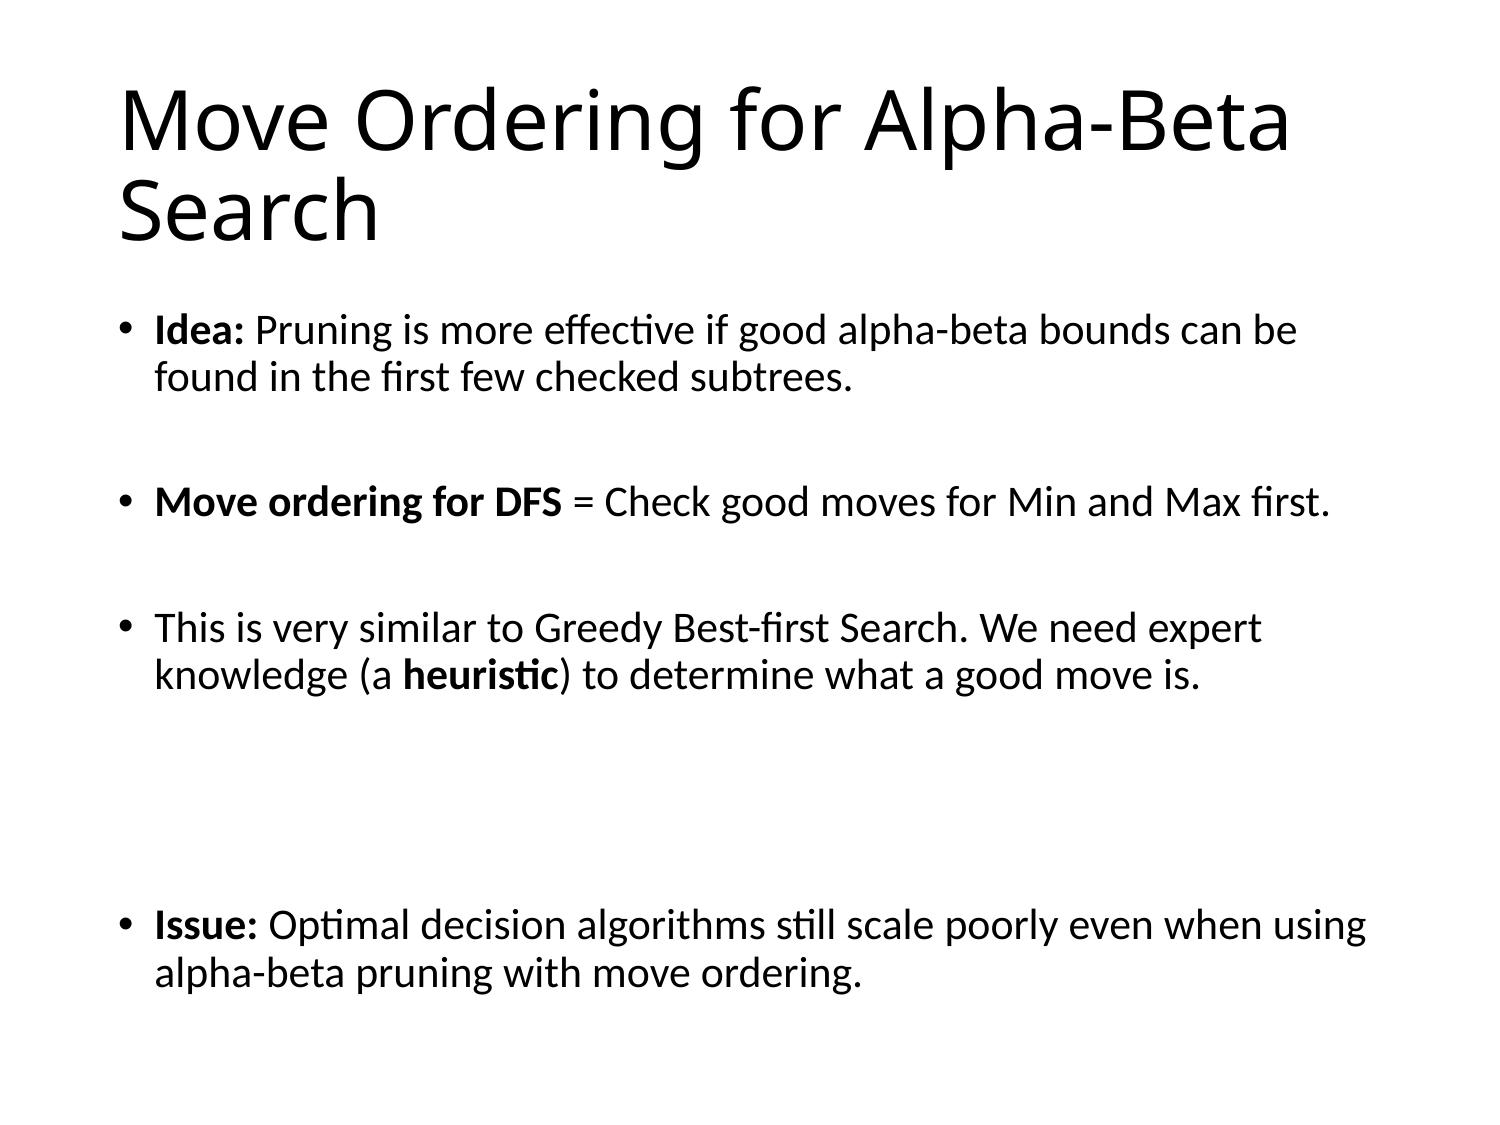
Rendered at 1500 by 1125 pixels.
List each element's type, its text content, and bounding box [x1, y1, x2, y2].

title Move Ordering for Alpha-Beta Search [103, 59, 1397, 278]
list Idea: Pruning is more effective if good alpha-beta bounds can be found in the first few checked subtrees. Move ordering for DFS = Check good moves for Min and Max first. This is very similar to Greedy Best-first Search. We need expert knowledge (a heuristic) to determine what a good move is. Issue: Optimal decision algorithms still scale poorly even when using alpha-beta pruning with move ordering. [103, 299, 1397, 1014]
